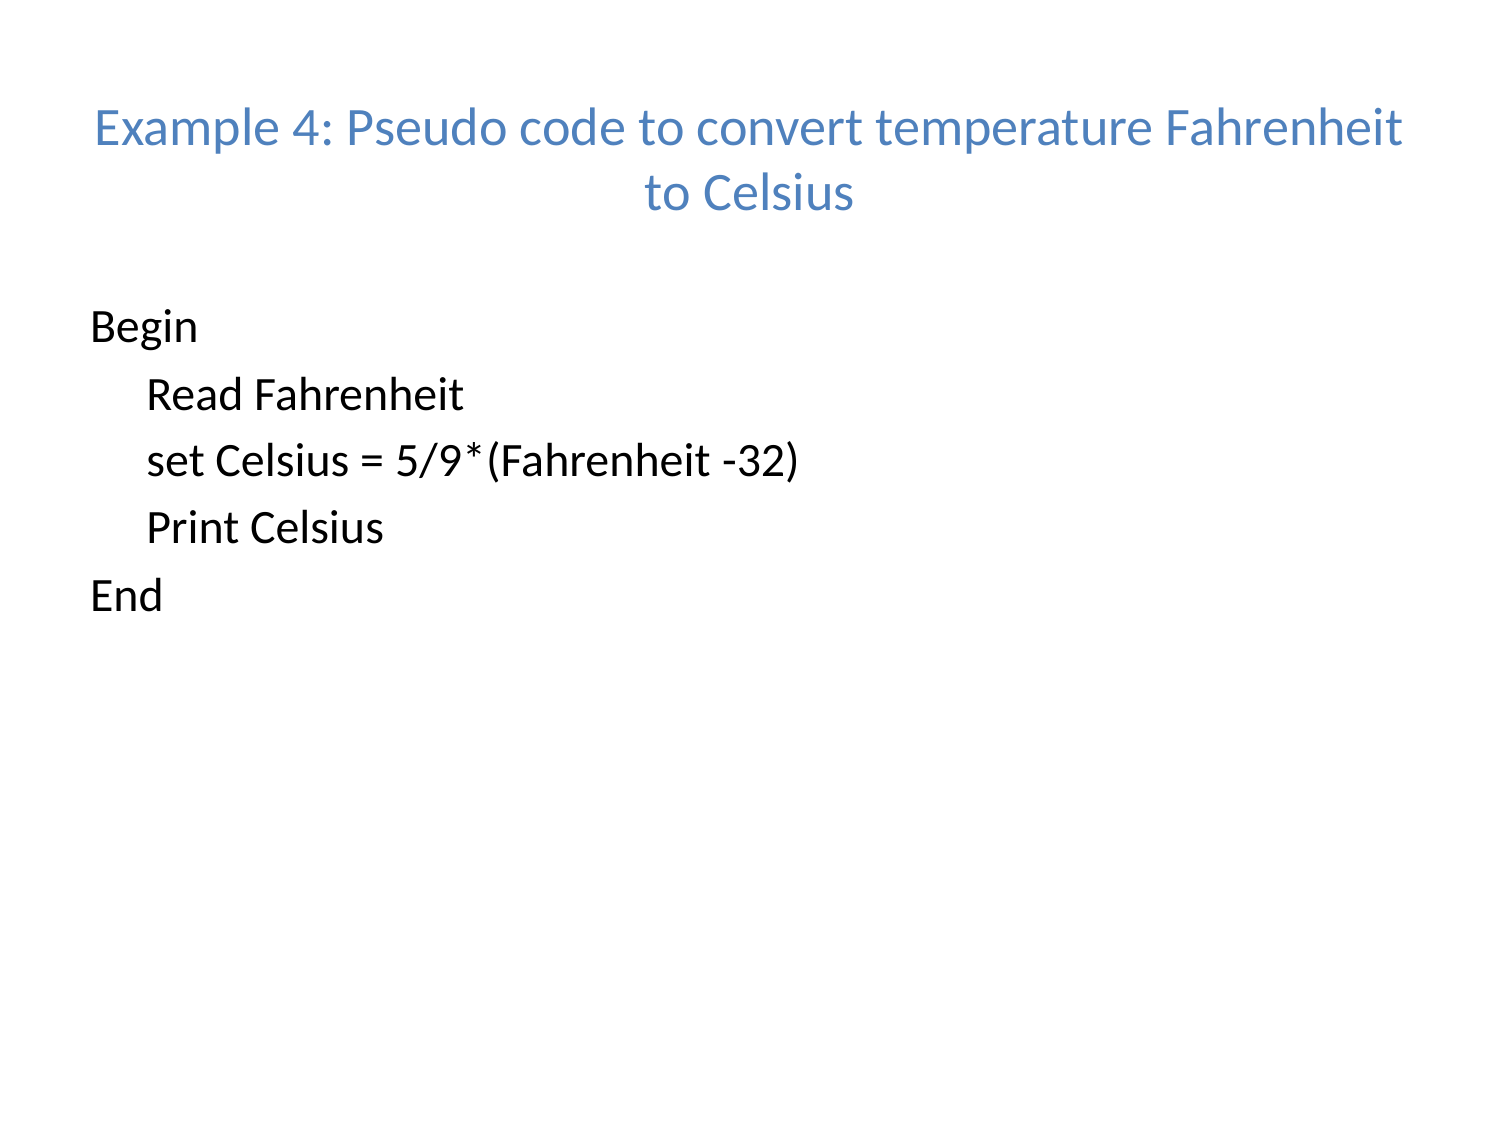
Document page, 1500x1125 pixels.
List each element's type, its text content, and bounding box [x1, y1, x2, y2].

title Example 4: Pseudo code to convert temperature Fahrenheit to Celsius [75, 62, 1425, 250]
list Begin Read Fahrenheit set Celsius = 5/9*(Fahrenheit -32) Print Celsius End [75, 287, 1425, 1063]
